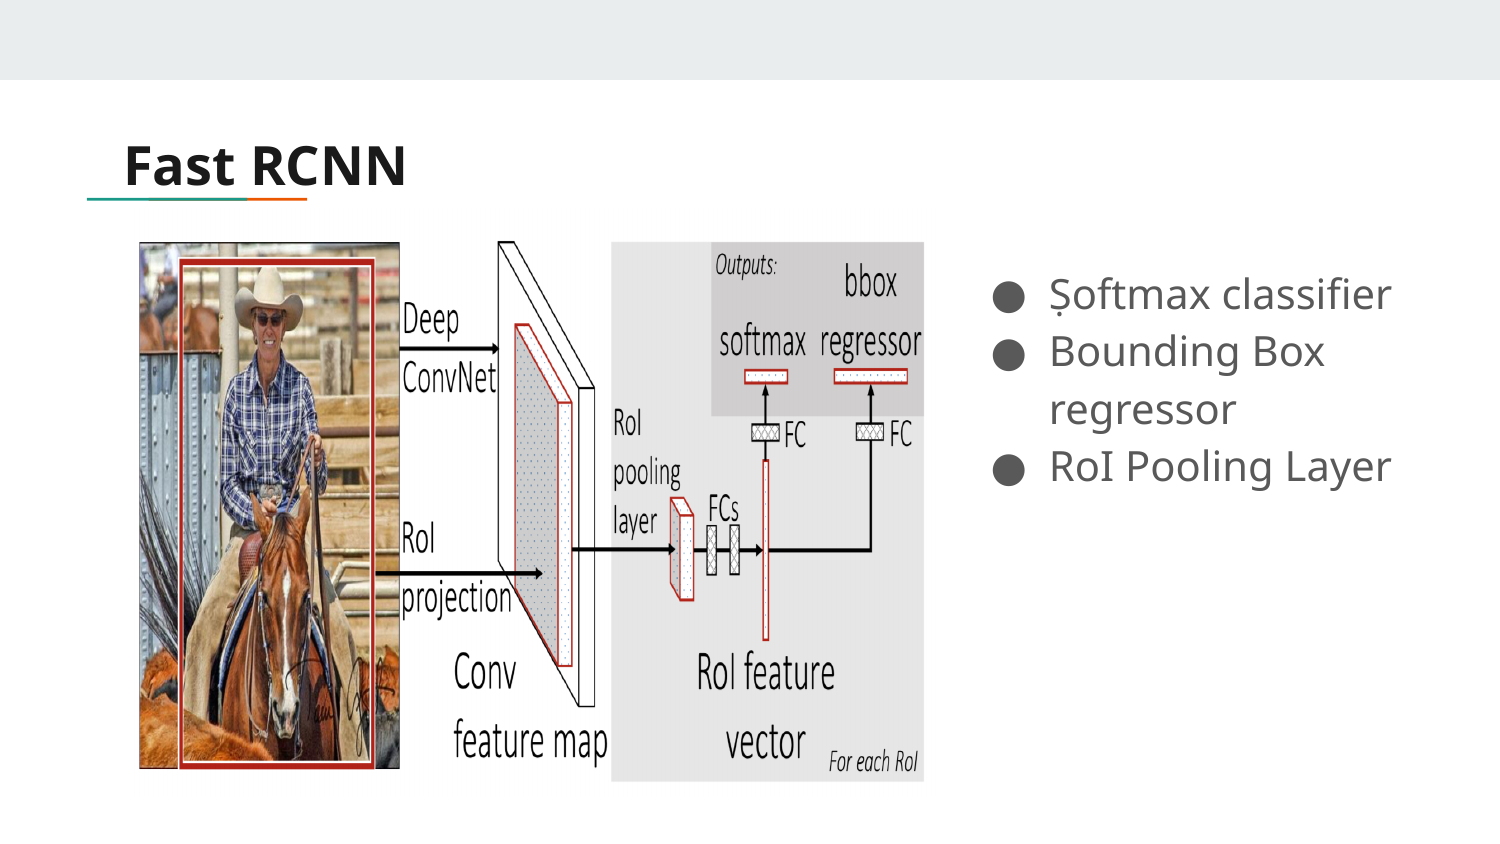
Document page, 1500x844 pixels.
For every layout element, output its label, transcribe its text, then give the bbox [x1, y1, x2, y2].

list Ṣoftmax classifier Bounding Box regressor RoI Pooling Layer [958, 245, 1424, 782]
picture [130, 209, 936, 797]
title Fast RCNN [108, 116, 1370, 205]
